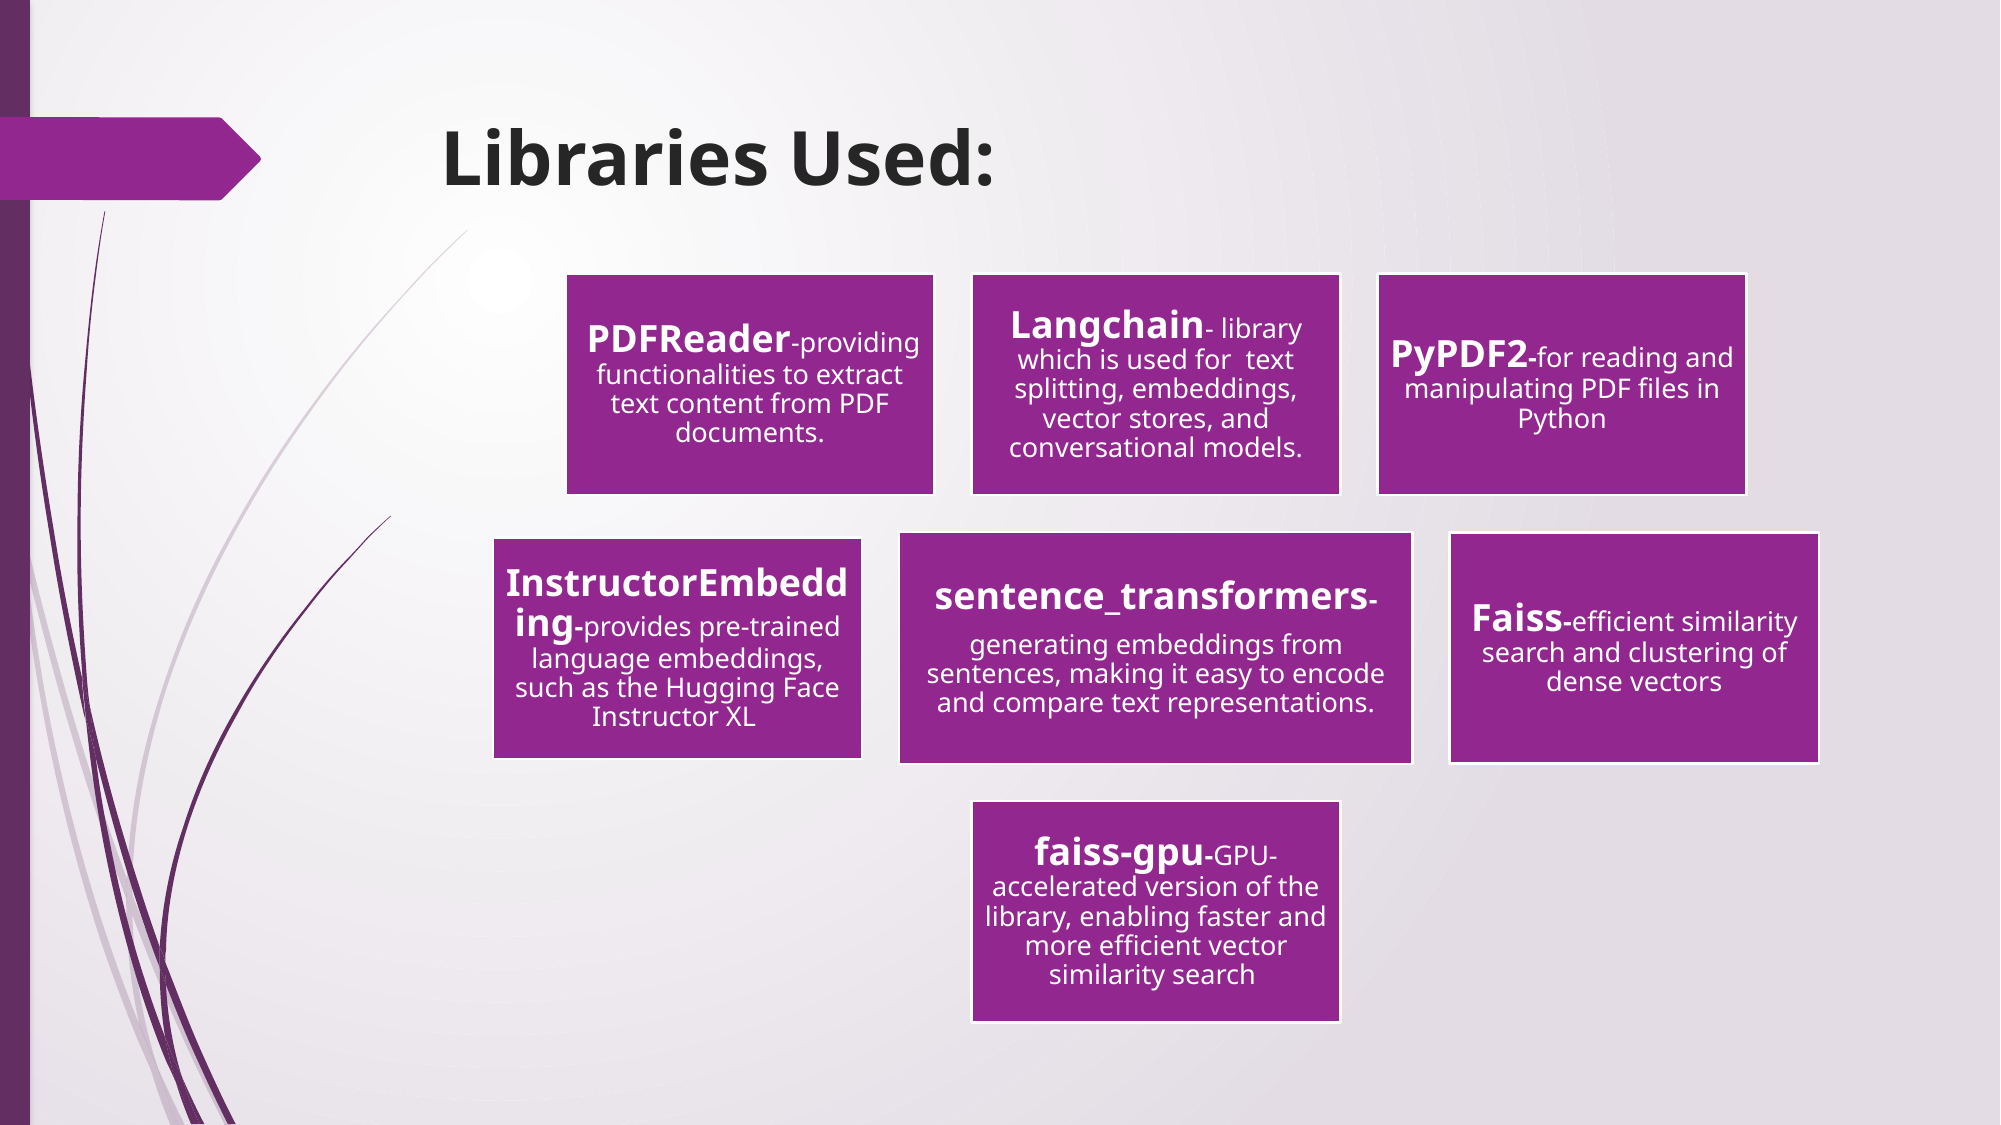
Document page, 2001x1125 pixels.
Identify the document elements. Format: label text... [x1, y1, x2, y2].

title Libraries Used: [425, 102, 1888, 273]
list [424, 273, 1888, 1023]
